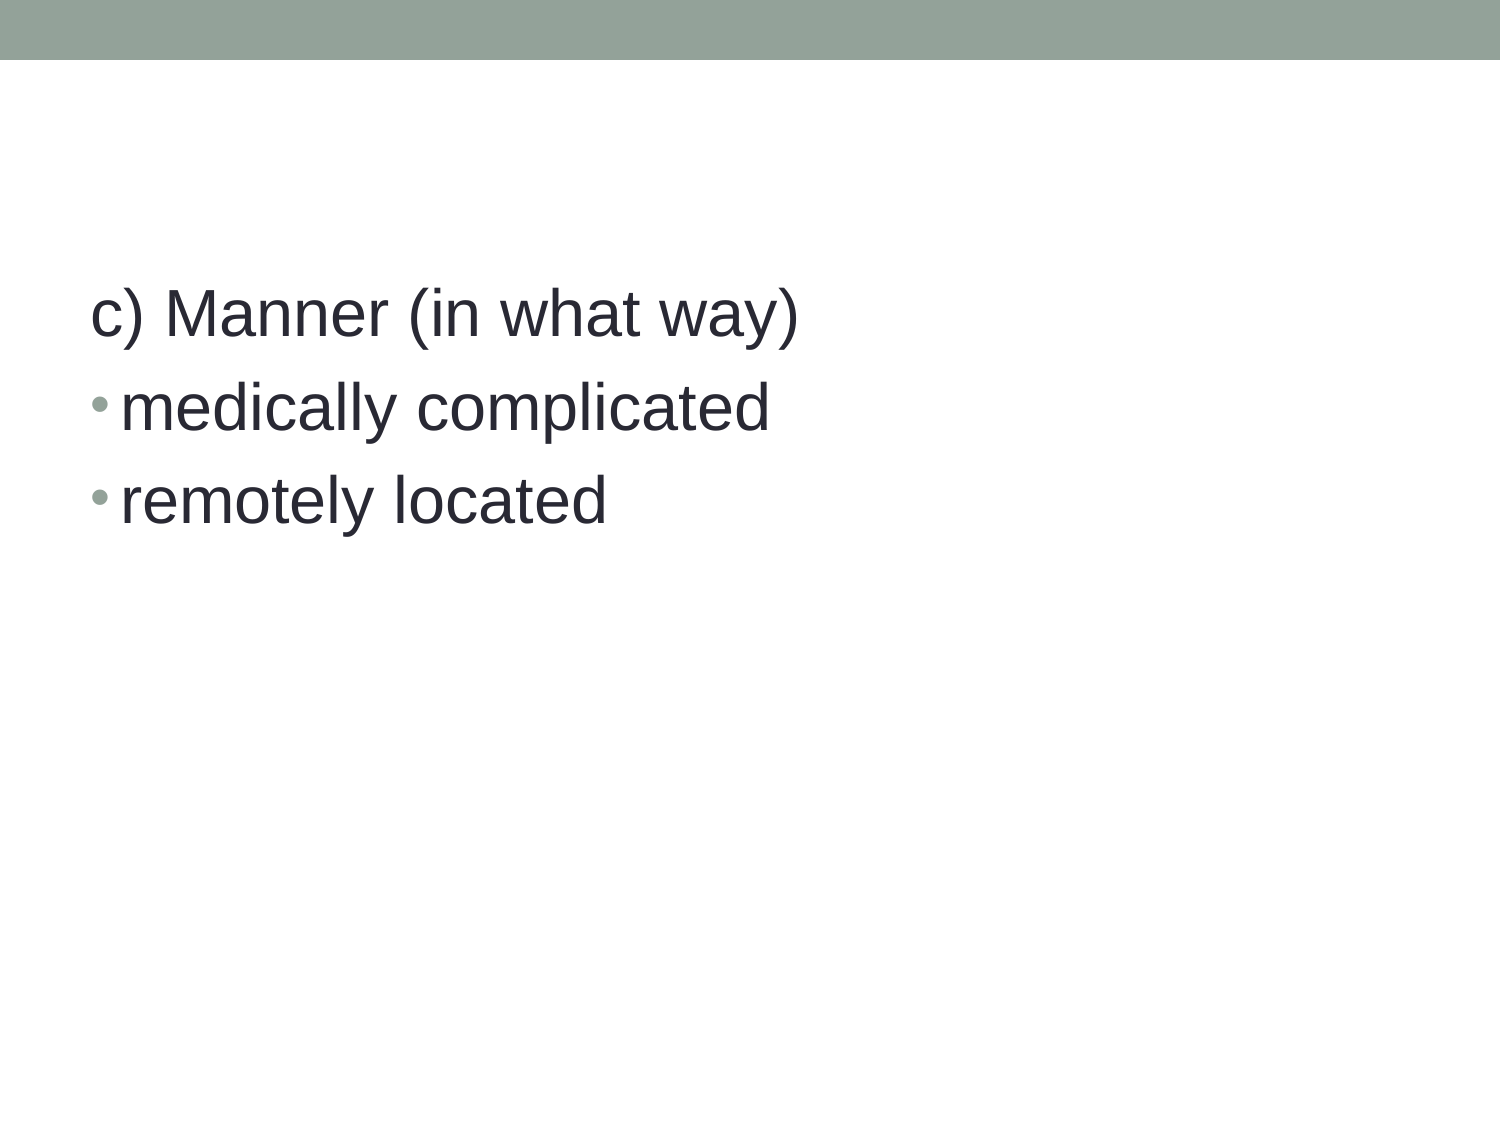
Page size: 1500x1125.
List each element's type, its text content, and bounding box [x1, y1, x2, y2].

list c) Manner (in what way) medically complicated remotely located [75, 262, 1425, 1063]
